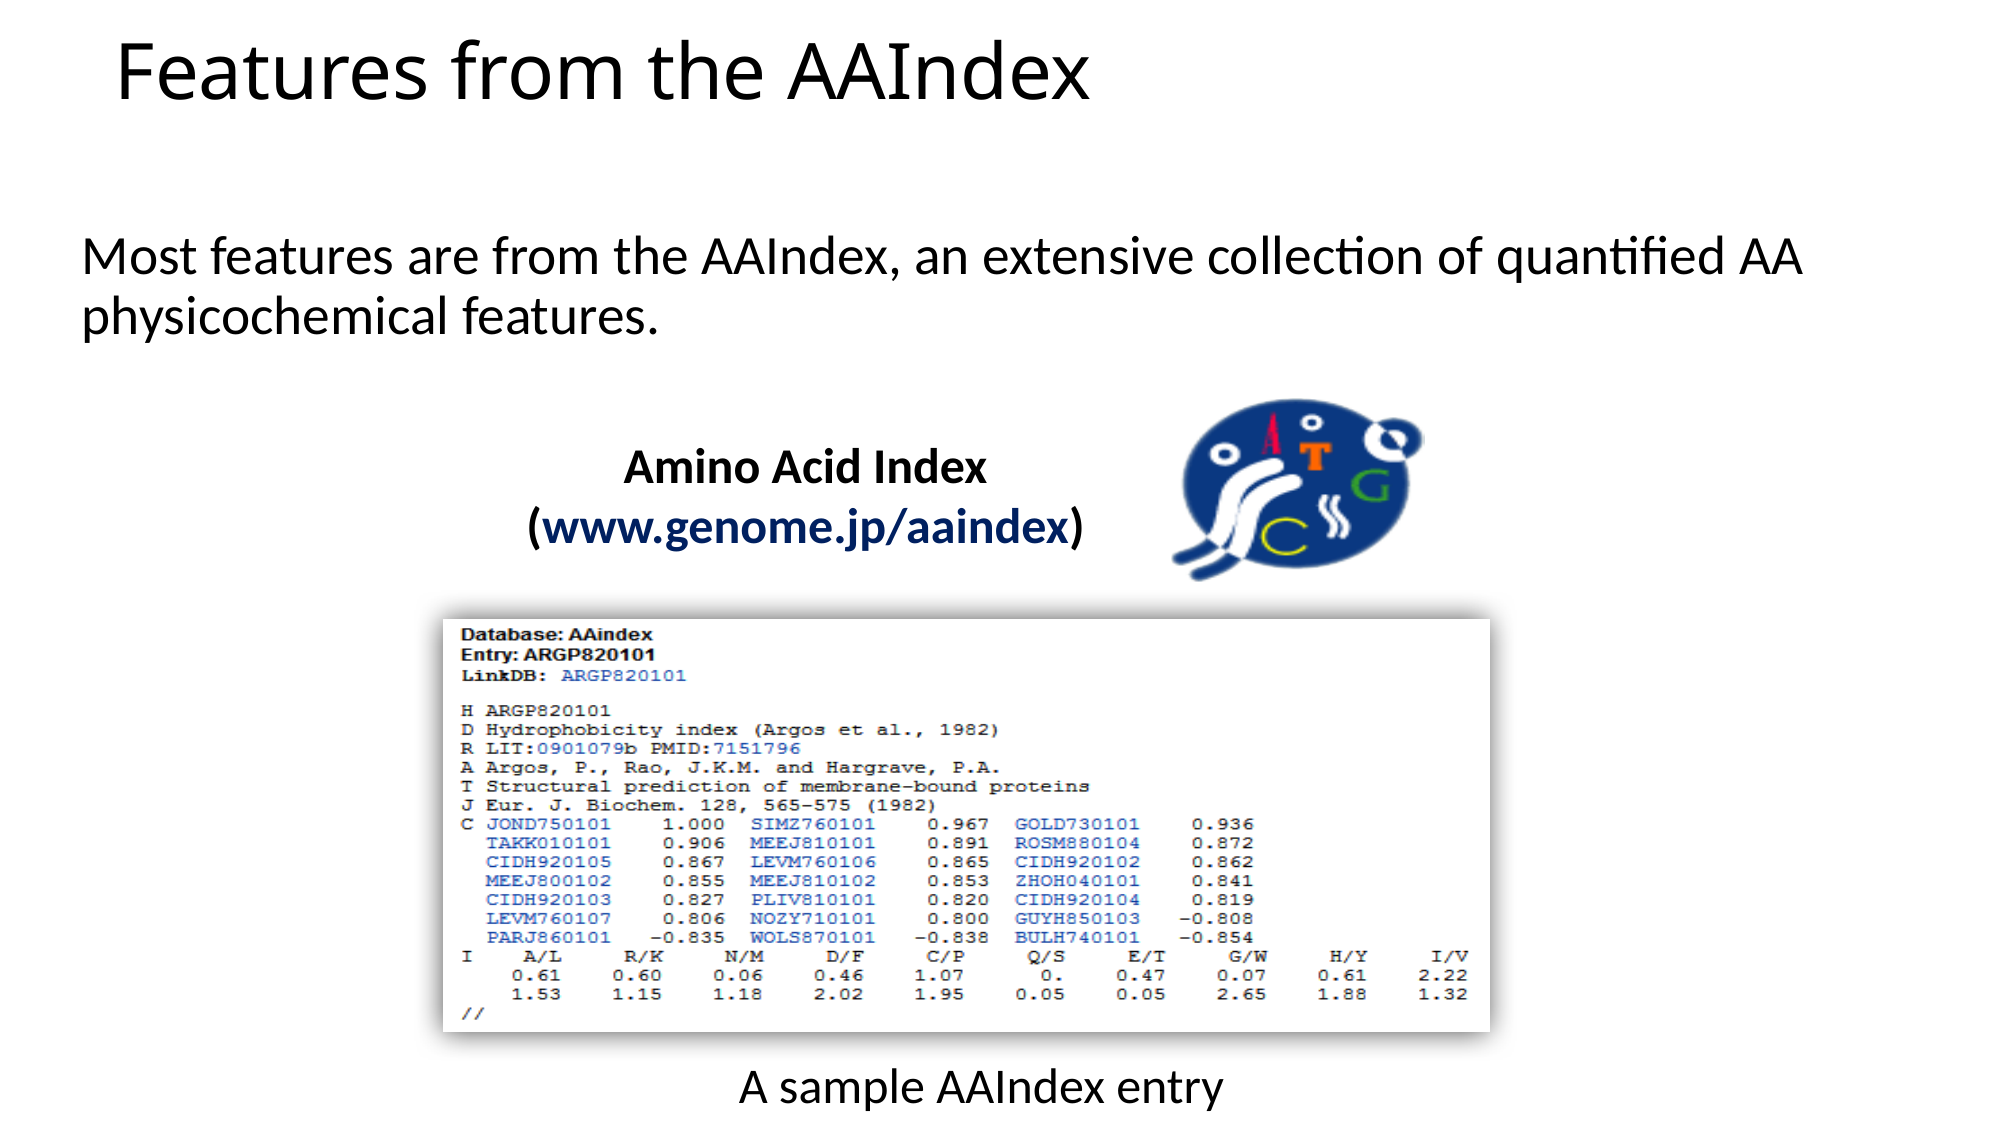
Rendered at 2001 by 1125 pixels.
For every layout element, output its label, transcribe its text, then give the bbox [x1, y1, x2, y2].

picture [1171, 398, 1425, 584]
list Most features are from the AAIndex, an extensive collection of quantified AA physicochemical features. [66, 218, 1945, 1096]
title Features from the AAIndex [99, 3, 1900, 146]
picture [443, 619, 1490, 1033]
text_box A sample AAIndex entry [724, 1045, 1240, 1121]
text_box Amino Acid Index (www.genome.jp/aaindex) [511, 426, 1100, 562]
